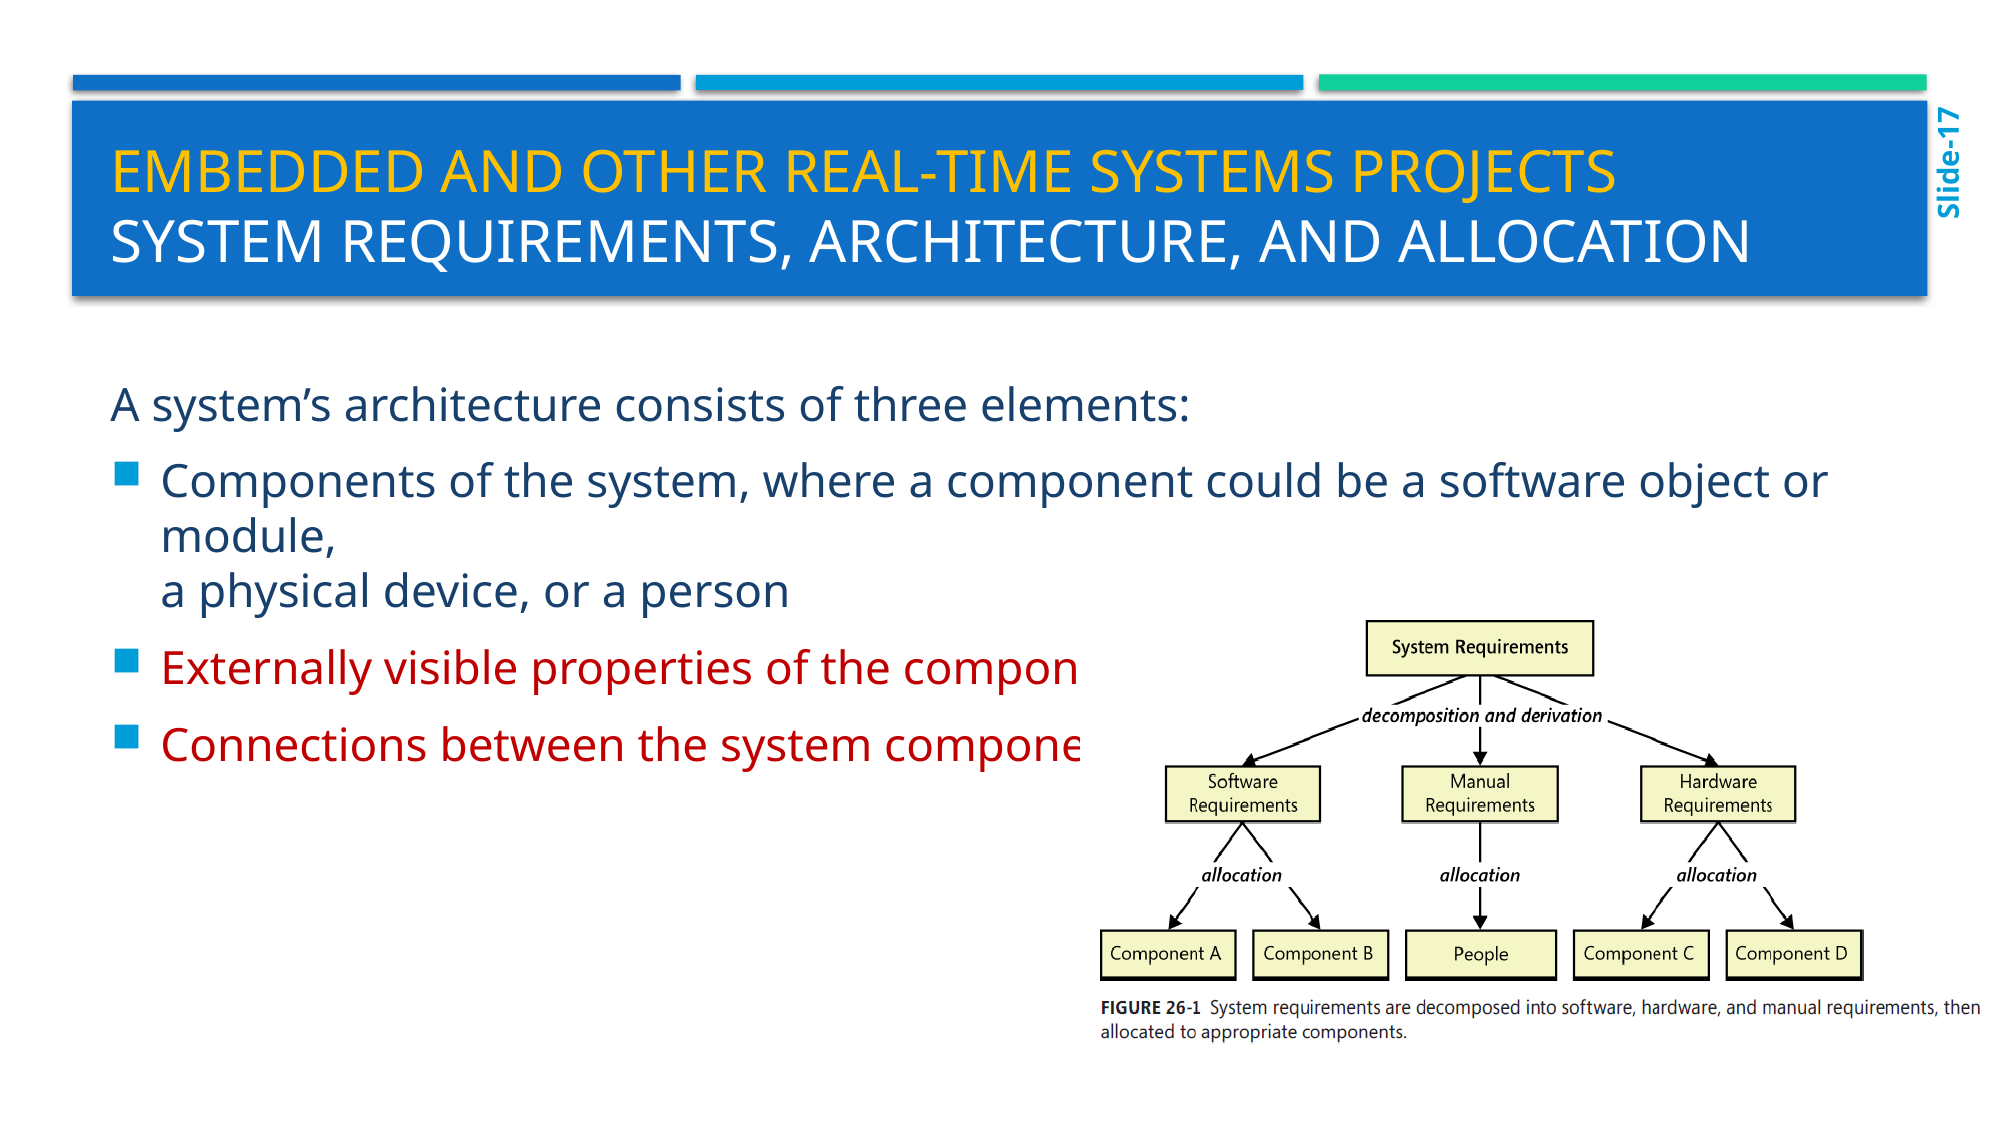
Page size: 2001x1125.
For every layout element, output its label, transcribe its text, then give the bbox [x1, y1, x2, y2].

title Embedded and other real-time systems projects System requirements, architecture, and allocation [95, 115, 1905, 282]
picture [1079, 587, 2000, 1059]
text_box Slide-17 [1930, 99, 1970, 266]
list A system’s architecture consists of three elements: Components of the system, where a component could be a software object or module, a physical device, or a person Externally visible properties of the components Connections between the system components [95, 367, 1905, 972]
